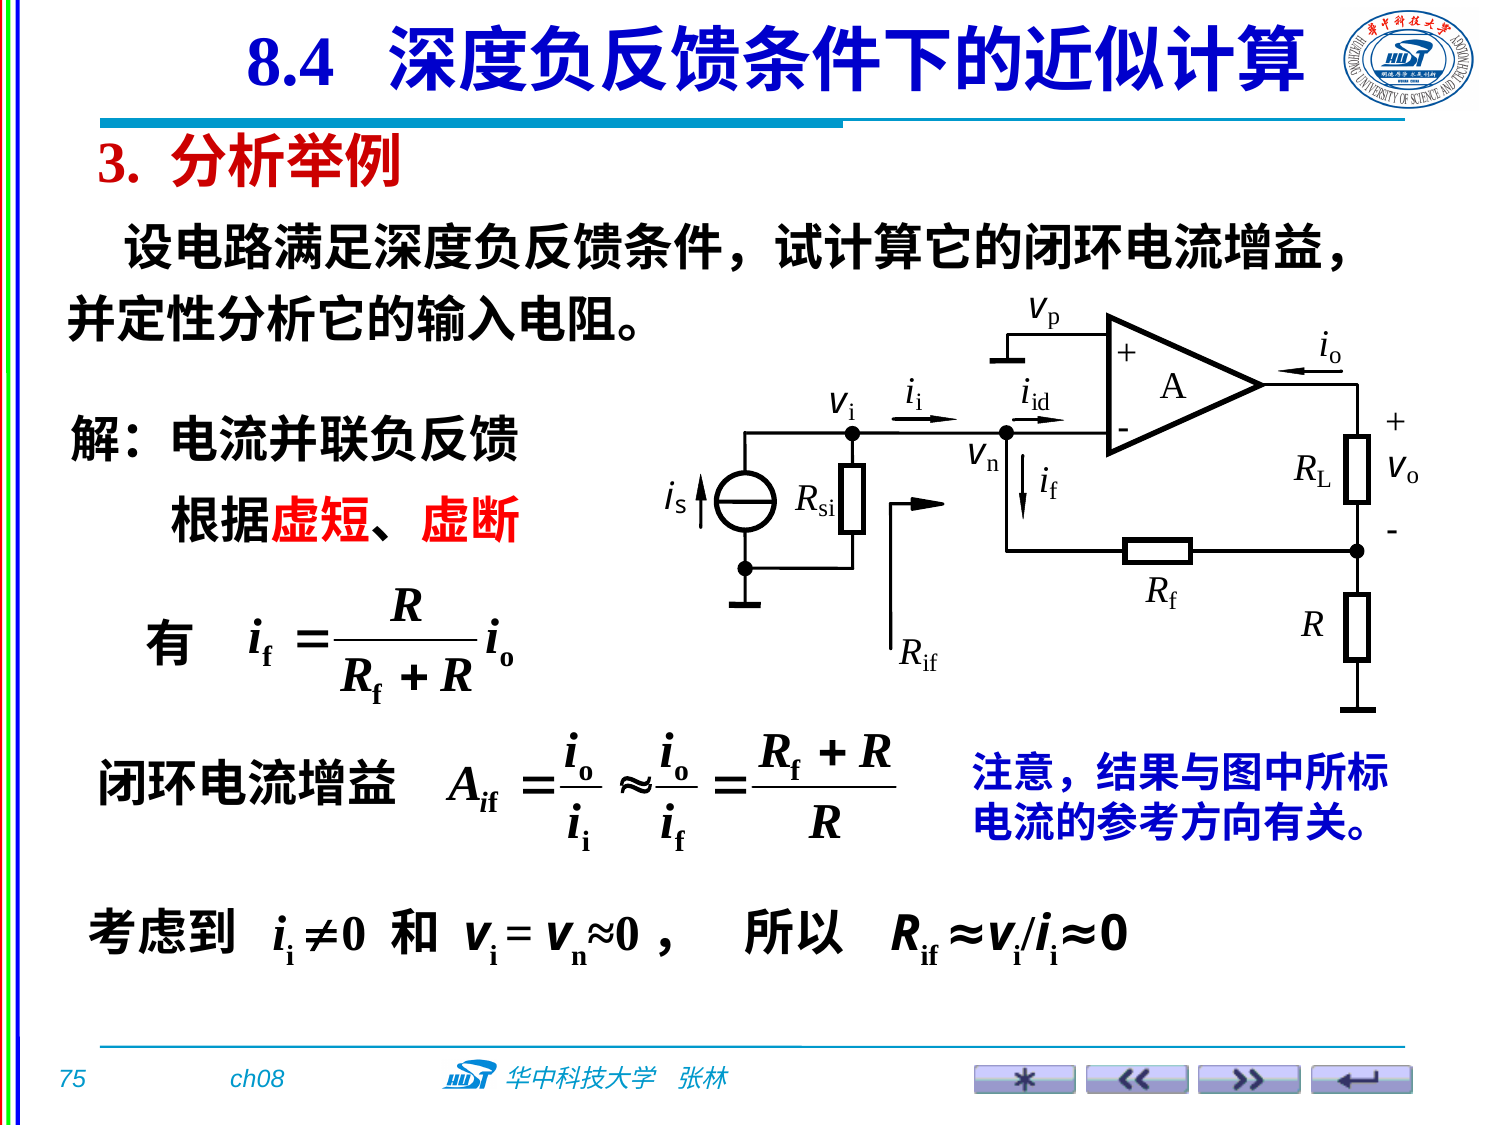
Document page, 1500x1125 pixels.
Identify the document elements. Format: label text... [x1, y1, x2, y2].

text_box 考虑到 ii 0 和 vi = vn≈0， [73, 892, 728, 979]
picture [1086, 1065, 1189, 1094]
text_box 所以 Rif ≈vi/ii≈0 [729, 892, 1144, 979]
text_box 注意，结果与图中所标电流的参考方向有关。 [956, 738, 1430, 854]
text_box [650, 282, 1430, 715]
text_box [436, 715, 907, 864]
text_box 根据虚短、虚断 [155, 529, 645, 556]
text_box 根据虚短、虚断 [155, 475, 645, 527]
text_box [240, 570, 526, 717]
picture [1340, 7, 1479, 111]
text_box 闭环电流增益 [82, 738, 431, 819]
picture [1198, 1065, 1301, 1094]
picture [441, 1059, 497, 1089]
text_box 有 [130, 597, 235, 679]
picture [1311, 1065, 1413, 1094]
text_box 8.4 深度负反馈条件下的近似计算 [123, 7, 1430, 108]
text_box 解： [55, 388, 231, 475]
text_box 3. 分析举例 [82, 117, 928, 196]
picture [974, 1065, 1076, 1094]
text_box 设电路满足深度负反馈条件，试计算它的闭环电流增益，并定性分析它的输入电阻。 [52, 196, 1430, 355]
text_box 电流并联负反馈 [231, 394, 644, 475]
